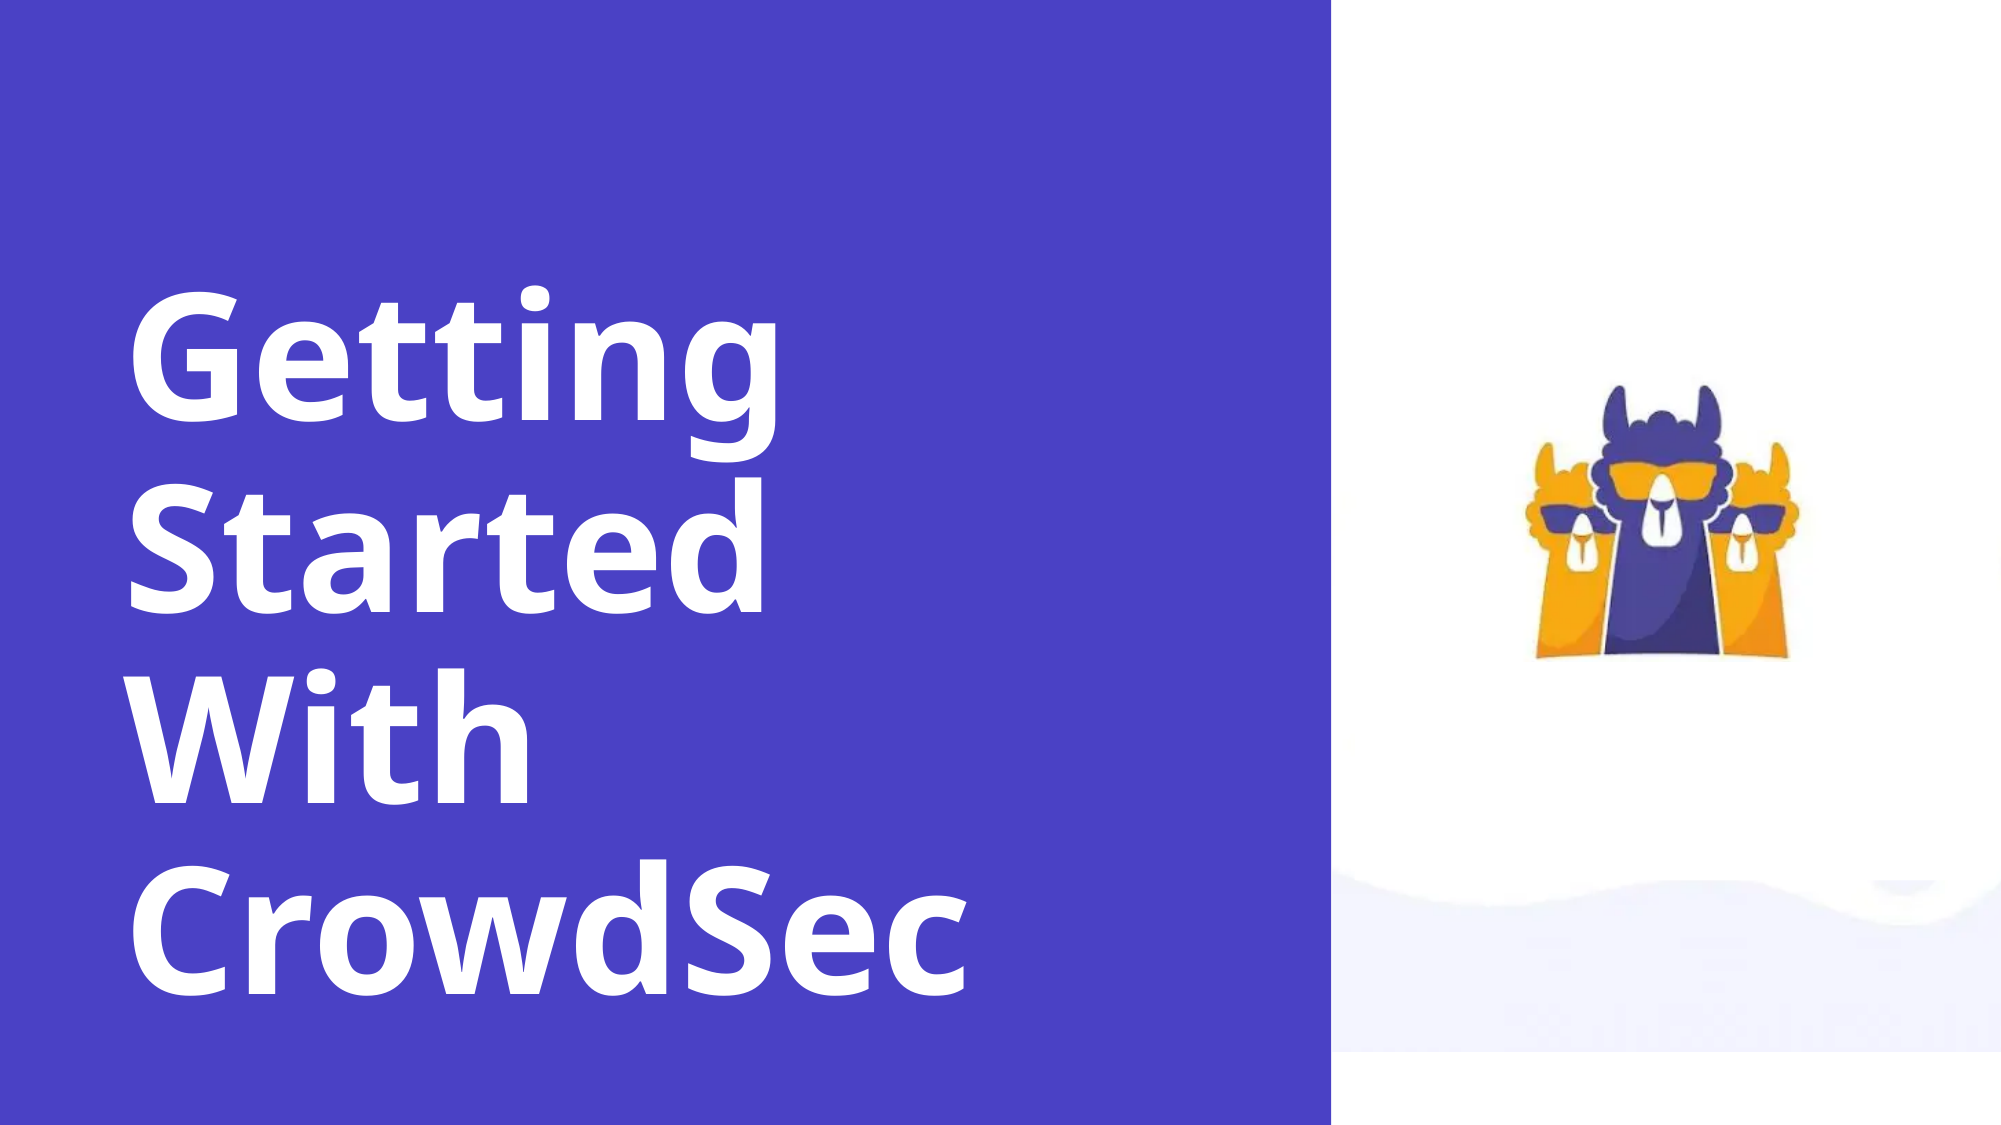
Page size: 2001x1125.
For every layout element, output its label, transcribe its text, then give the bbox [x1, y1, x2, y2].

picture [1332, 0, 2001, 1125]
title Getting Started With CrowdSec [108, 260, 1227, 898]
